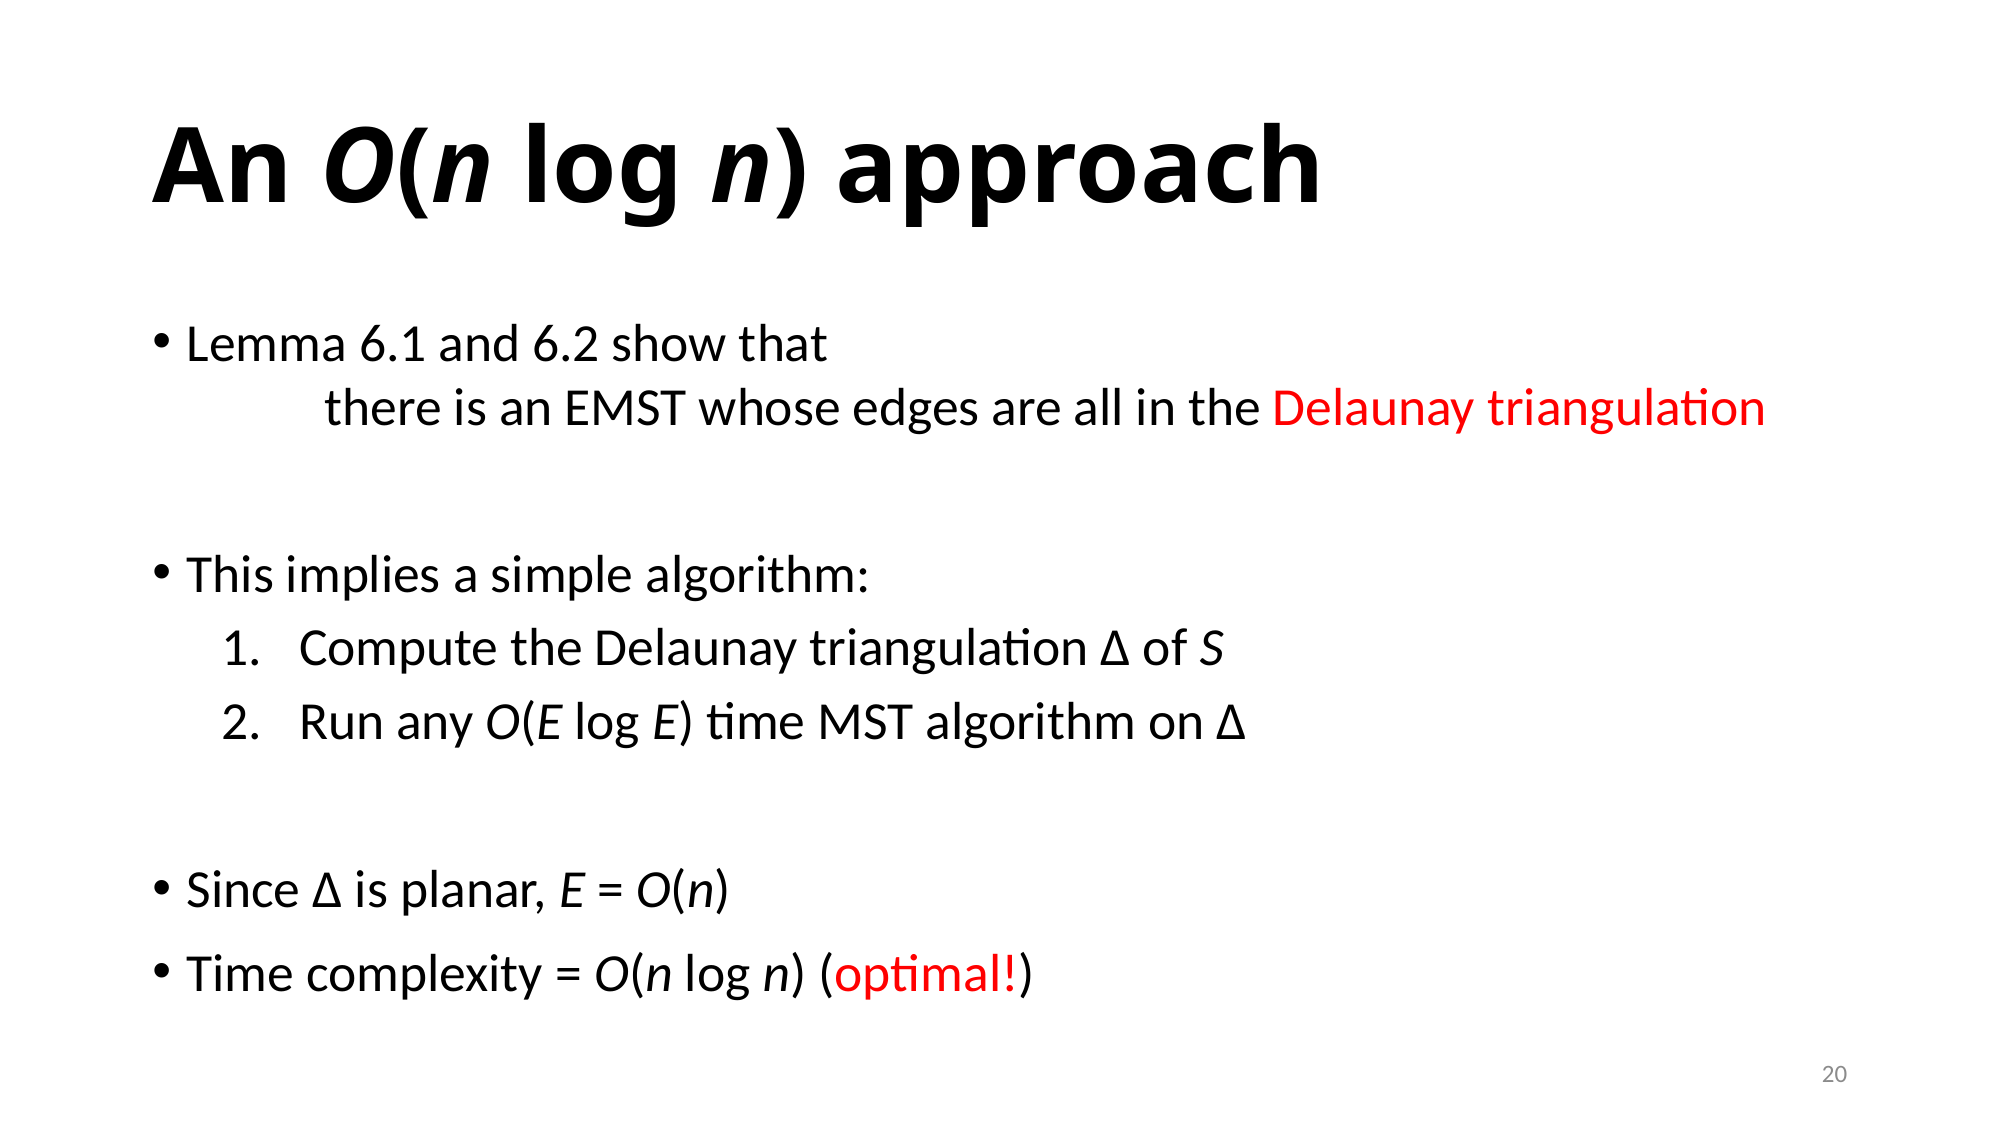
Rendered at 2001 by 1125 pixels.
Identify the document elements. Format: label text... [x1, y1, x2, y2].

slide_number 20 [1412, 1042, 1863, 1103]
list Lemma 6.1 and 6.2 show that there is an EMST whose edges are all in the Delaunay triangulation This implies a simple algorithm: Compute the Delaunay triangulation Δ of S Run any O(E log E) time MST algorithm on Δ Since Δ is planar, E = O(n) Time complexity = O(n log n) (optimal!) [137, 299, 1972, 1014]
title An O(n log n) approach [137, 59, 1863, 278]
